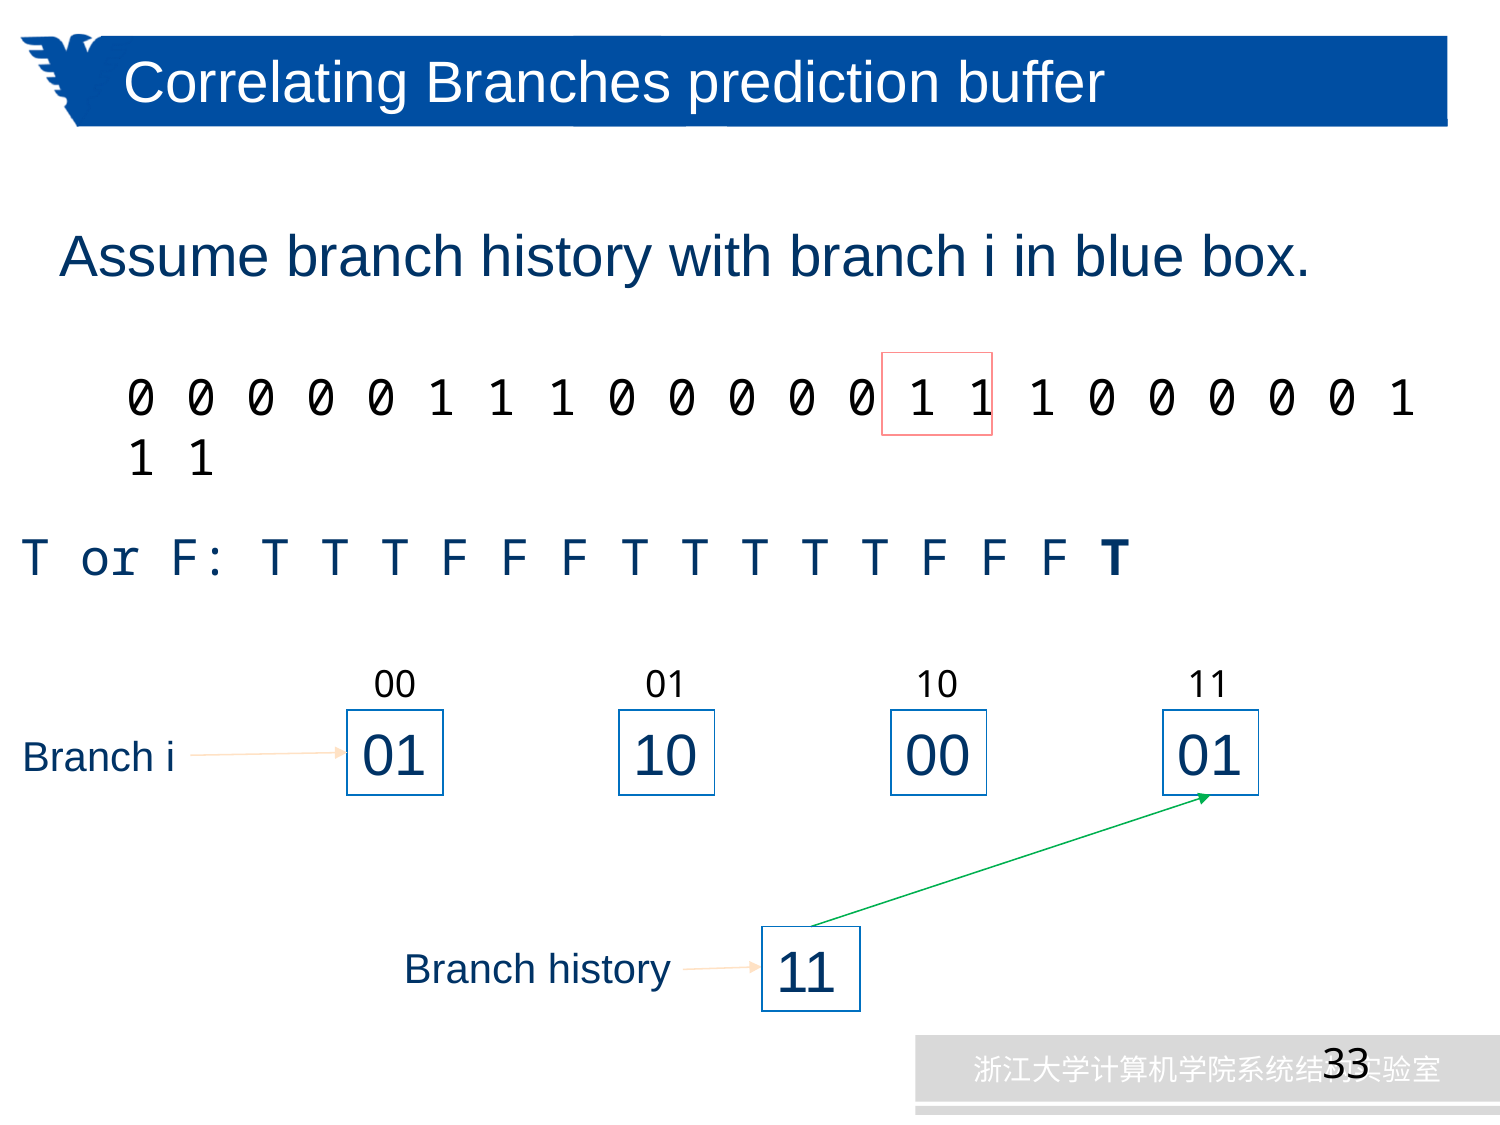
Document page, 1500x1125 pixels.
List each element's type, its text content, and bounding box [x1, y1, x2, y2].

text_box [682, 966, 762, 970]
text_box 11 [761, 926, 860, 1012]
text_box [881, 352, 993, 436]
text_box 10 [900, 652, 974, 708]
picture [5, 19, 148, 127]
text_box Assume branch history with branch i in blue box. [44, 210, 1474, 296]
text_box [810, 795, 1212, 927]
text_box 00 [358, 652, 432, 708]
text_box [6, 709, 1259, 797]
text_box 01 [630, 652, 703, 708]
text_box Branch history [389, 934, 708, 999]
title Correlating Branches prediction buffer [108, 38, 1406, 121]
text_box 0 0 0 0 0 1 1 1 0 0 0 0 0 1 1 1 0 0 0 0 0 1 1 1 [112, 357, 1447, 454]
text_box T or F: T T T F F F T T T T T F F F T [5, 518, 1459, 593]
text_box 11 [1172, 652, 1246, 708]
